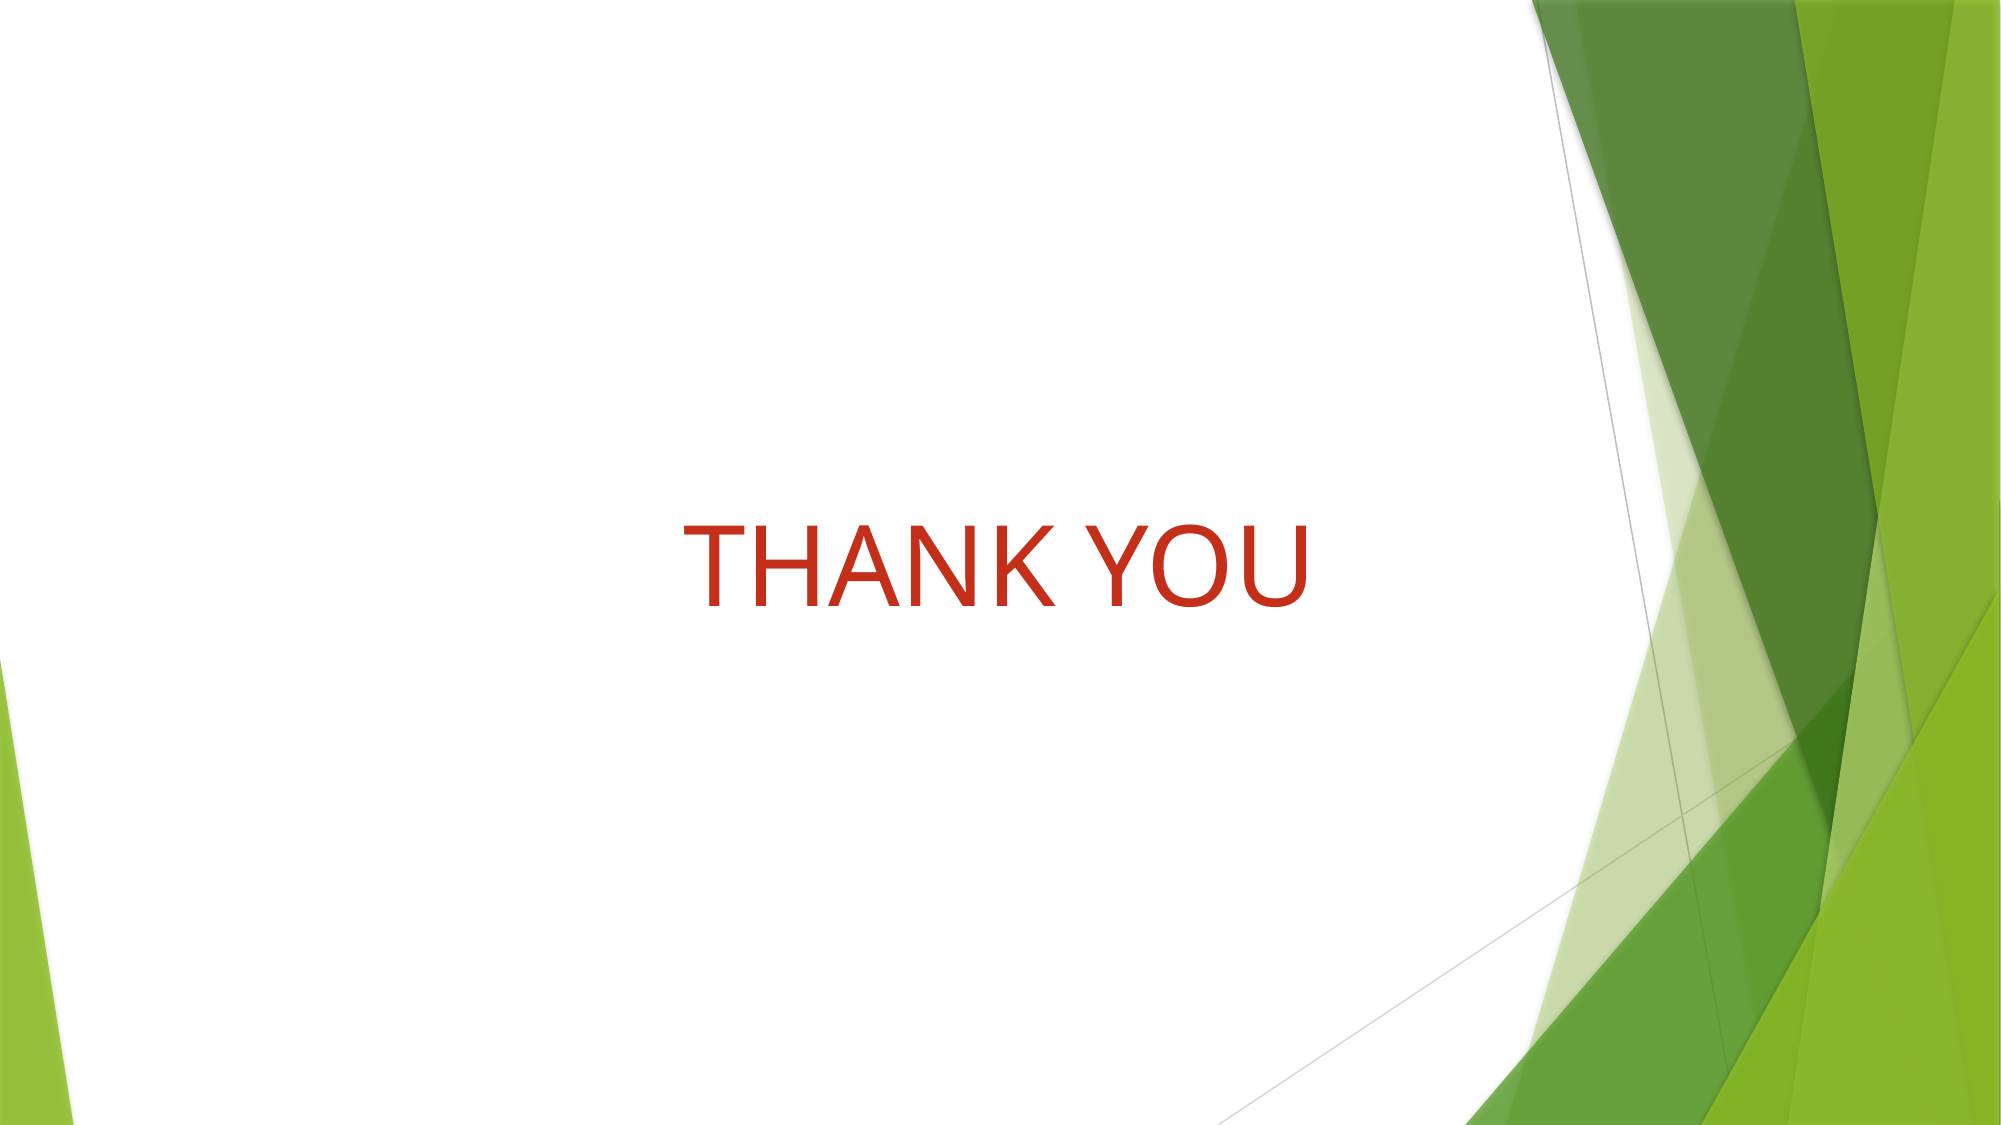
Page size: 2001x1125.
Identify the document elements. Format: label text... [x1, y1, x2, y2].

text_box THANK YOU [668, 486, 1332, 637]
